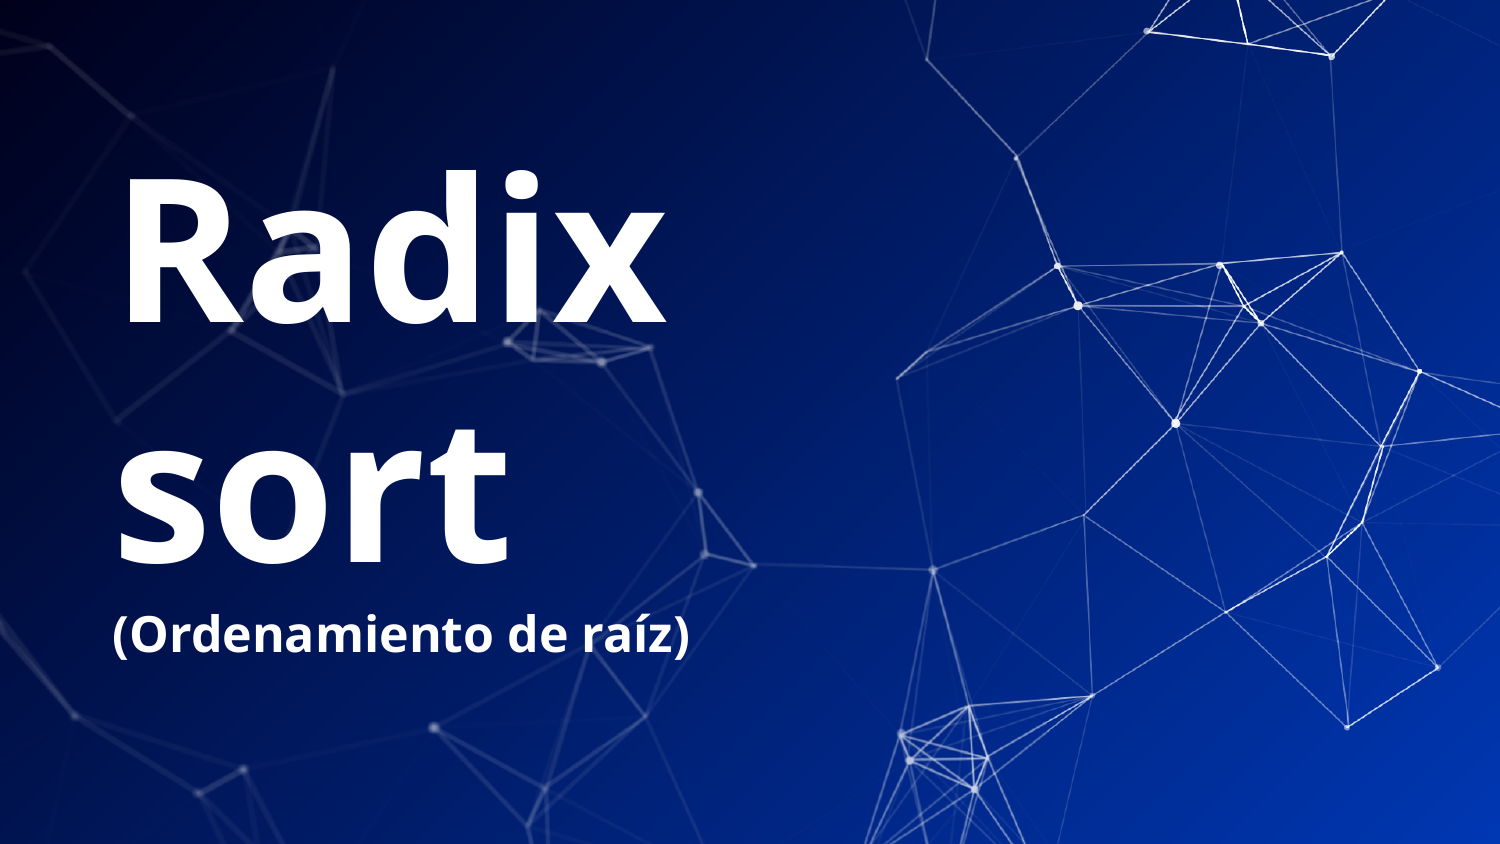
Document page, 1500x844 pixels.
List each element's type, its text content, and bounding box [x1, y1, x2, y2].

title Radix sort (Ordenamiento de raíz) [112, 122, 1064, 313]
picture [0, 0, 1500, 844]
